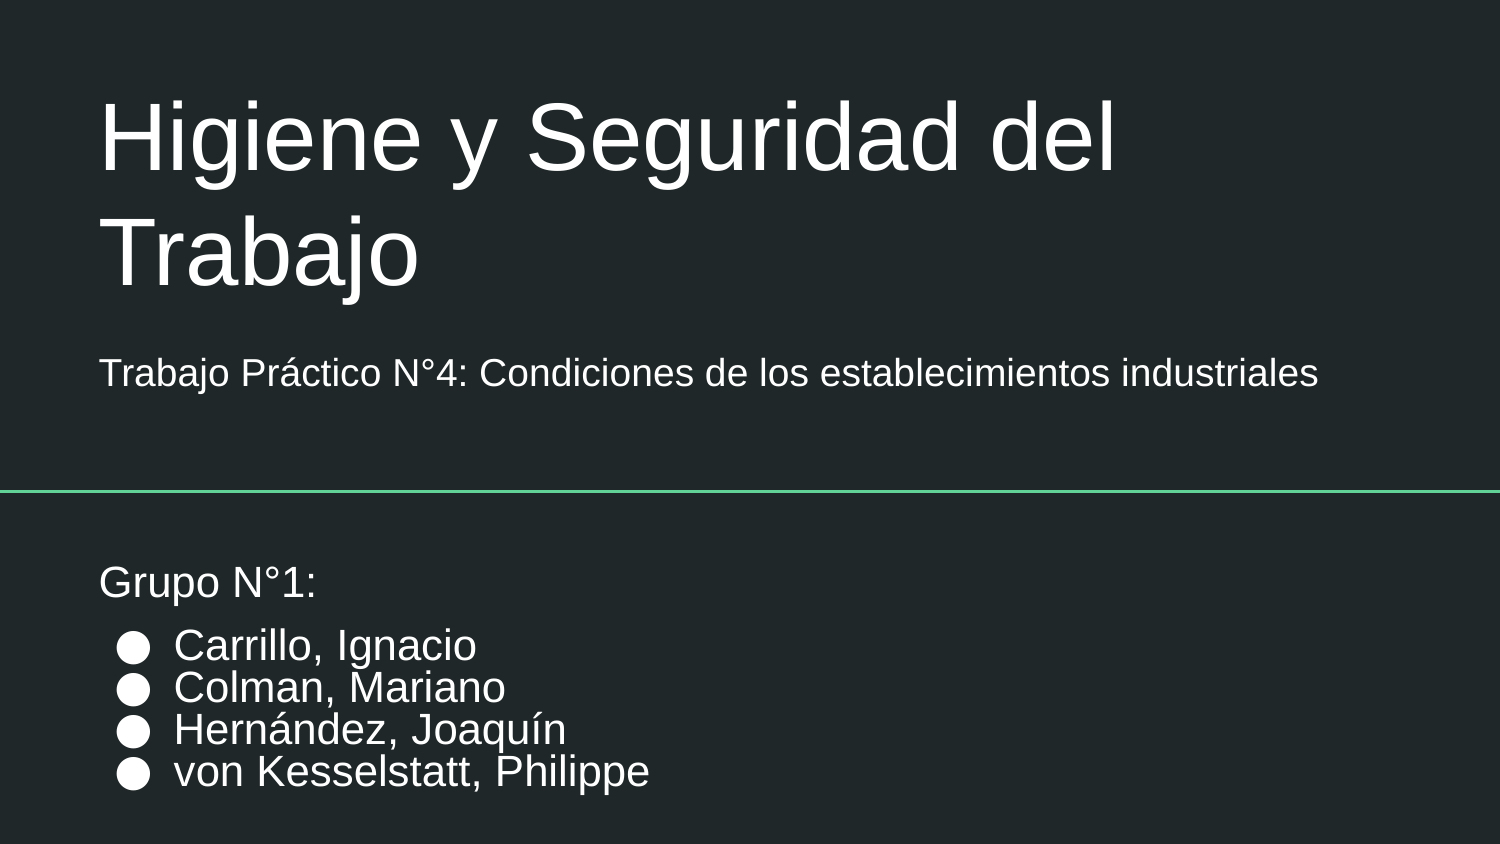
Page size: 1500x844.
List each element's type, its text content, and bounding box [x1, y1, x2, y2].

subtitle Trabajo Práctico N°4: Condiciones de los establecimientos industriales [83, 332, 1417, 436]
title Higiene y Seguridad del Trabajo [83, 59, 1417, 320]
text_box Grupo N°1: Carrillo, Ignacio Colman, Mariano Hernández, Joaquín von Kesselstatt, Philippe [83, 605, 1123, 810]
